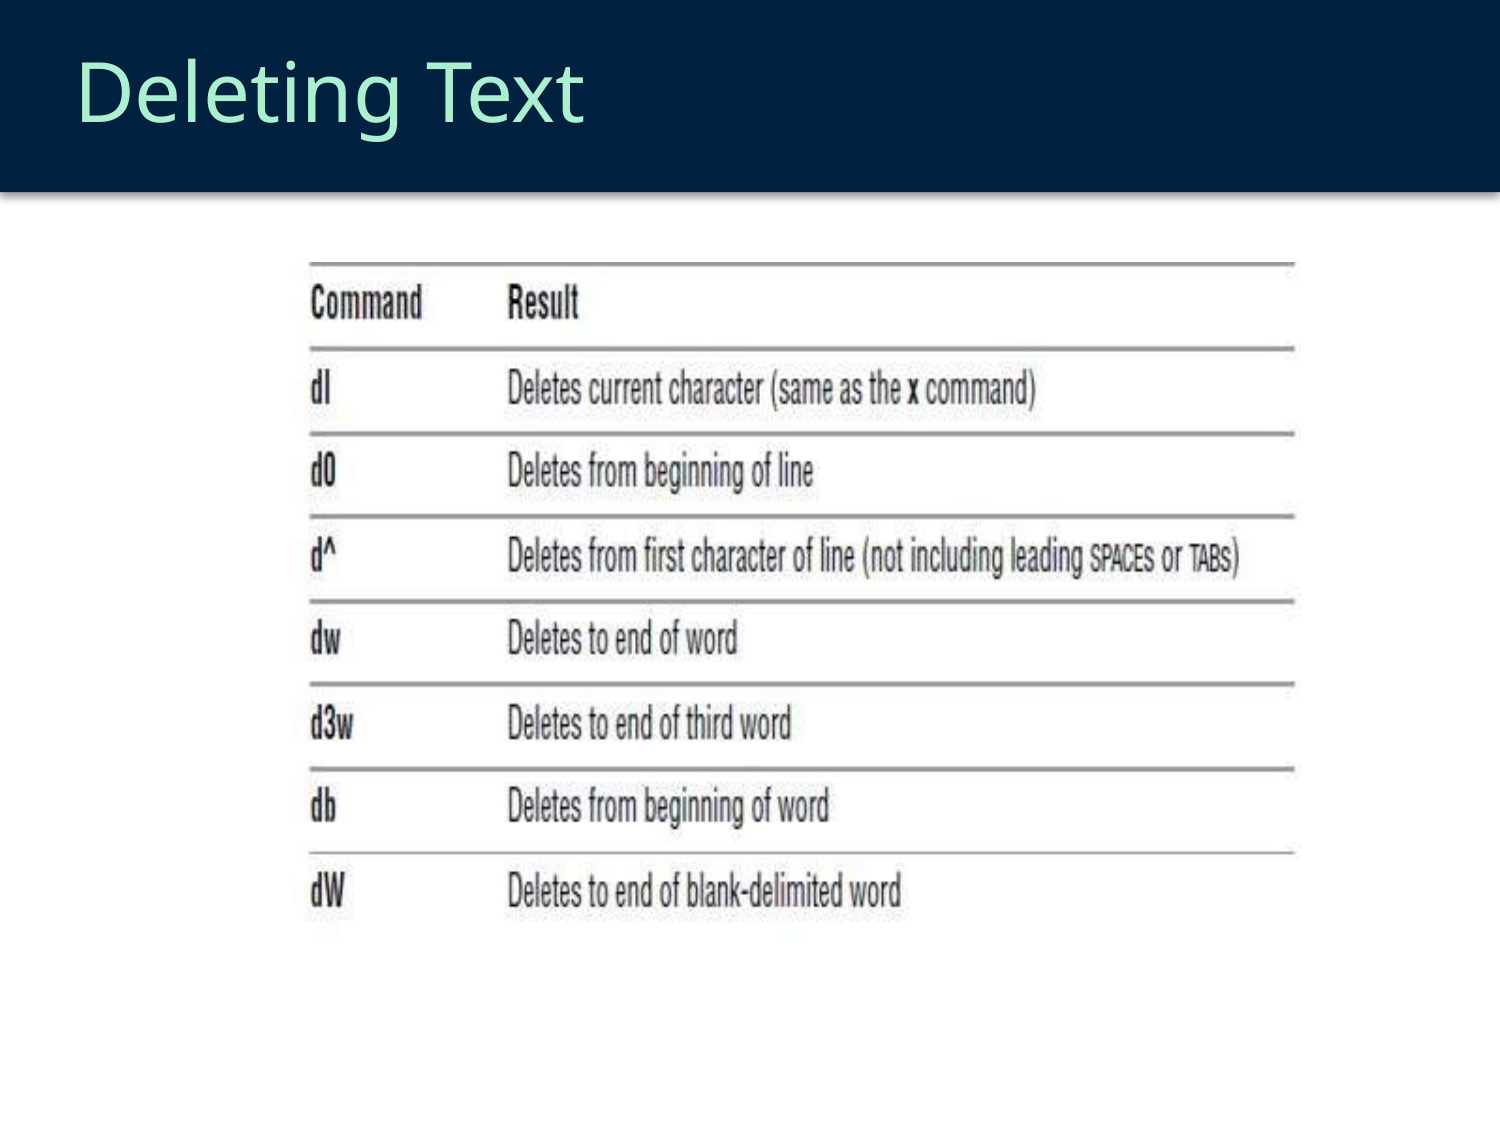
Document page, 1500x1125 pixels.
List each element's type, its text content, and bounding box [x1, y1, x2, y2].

title Deleting Text [59, 0, 1500, 193]
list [294, 262, 1301, 950]
